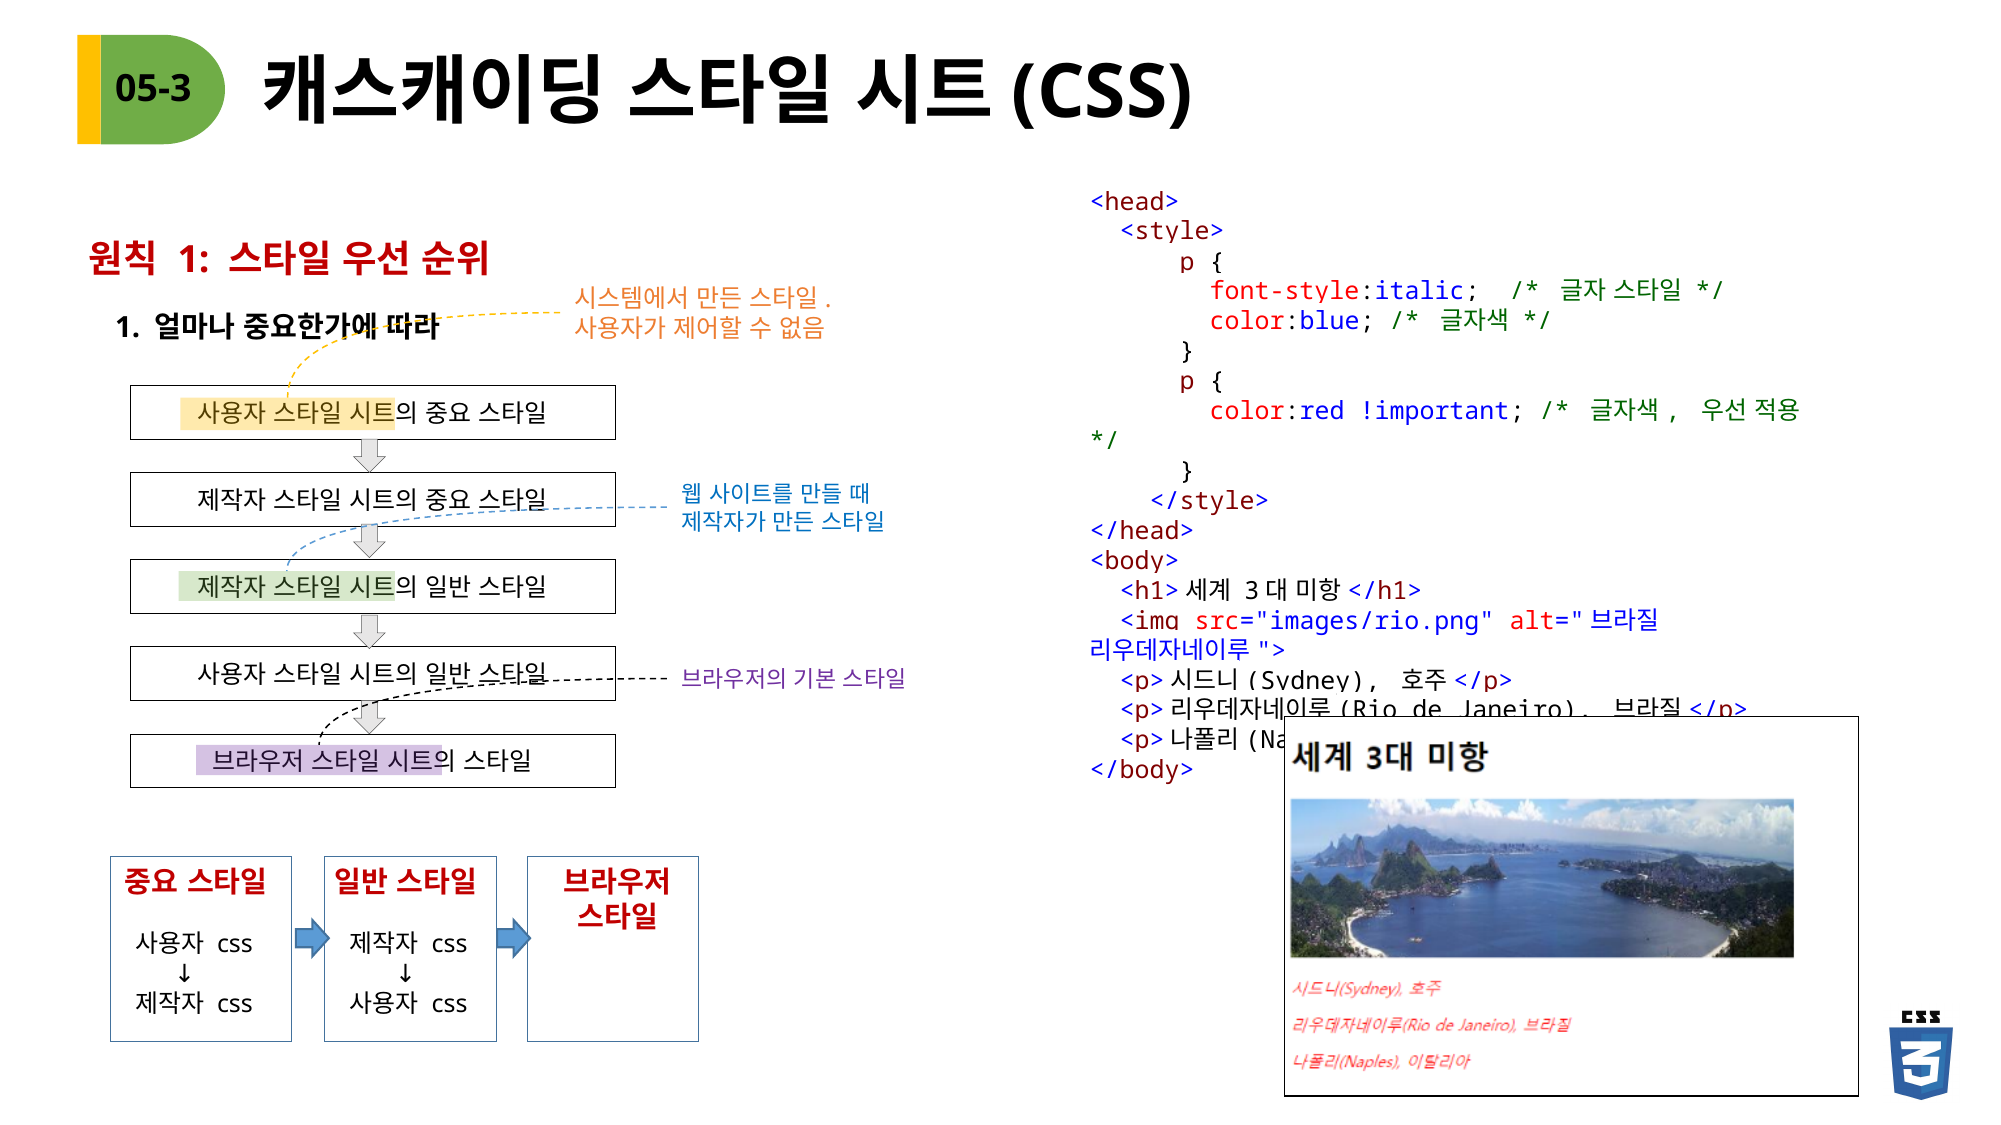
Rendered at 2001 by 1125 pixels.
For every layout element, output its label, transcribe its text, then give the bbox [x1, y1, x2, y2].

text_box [180, 275, 896, 431]
text_box 사용자 스타일 시트의 일반 스타일 [130, 646, 616, 701]
text_box [351, 614, 388, 651]
text_box [512, 917, 521, 960]
text_box 브라우저 스타일 시트의 스타일 [130, 733, 616, 788]
picture [1284, 717, 1858, 1096]
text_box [319, 855, 512, 1042]
text_box 원칙 1: 스타일 우선 순위 [74, 227, 896, 287]
title 캐스캐이딩 스타일 시트(CSS) [246, 38, 1739, 149]
picture [1883, 1003, 1960, 1103]
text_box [110, 855, 303, 1042]
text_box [196, 657, 960, 776]
text_box 05-3 [100, 56, 225, 117]
text_box [303, 917, 319, 960]
text_box 1. 얼마나 중요한가에 따라 [100, 301, 180, 351]
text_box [178, 472, 928, 601]
text_box 사용자 스타일 시트의 중요 스타일 [130, 384, 616, 440]
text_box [521, 855, 714, 1042]
text_box [351, 437, 388, 472]
text_box 제작자 스타일 시트의 일반 스타일 [130, 559, 616, 614]
text_box <head> <style> p { font-style:italic; /* 글자 스타일 */ color:blue; /* 글자색 */ } p { color:red !important; /* 글자색, 우선 적용 */ } </style> </head> <body> <h1>세계 3대 미항</h1> <img src="images/rio.png" alt="브라질 리우데자네이루"> <p>시드니(Sydney), 호주</p> <p>리우데자네이루(Rio de Janeiro), 브라질</p> <p>나폴리(Naples), 이탈리아</p> </body> [1074, 177, 1836, 792]
text_box 제작자 스타일 시트의 중요 스타일 [130, 471, 366, 527]
